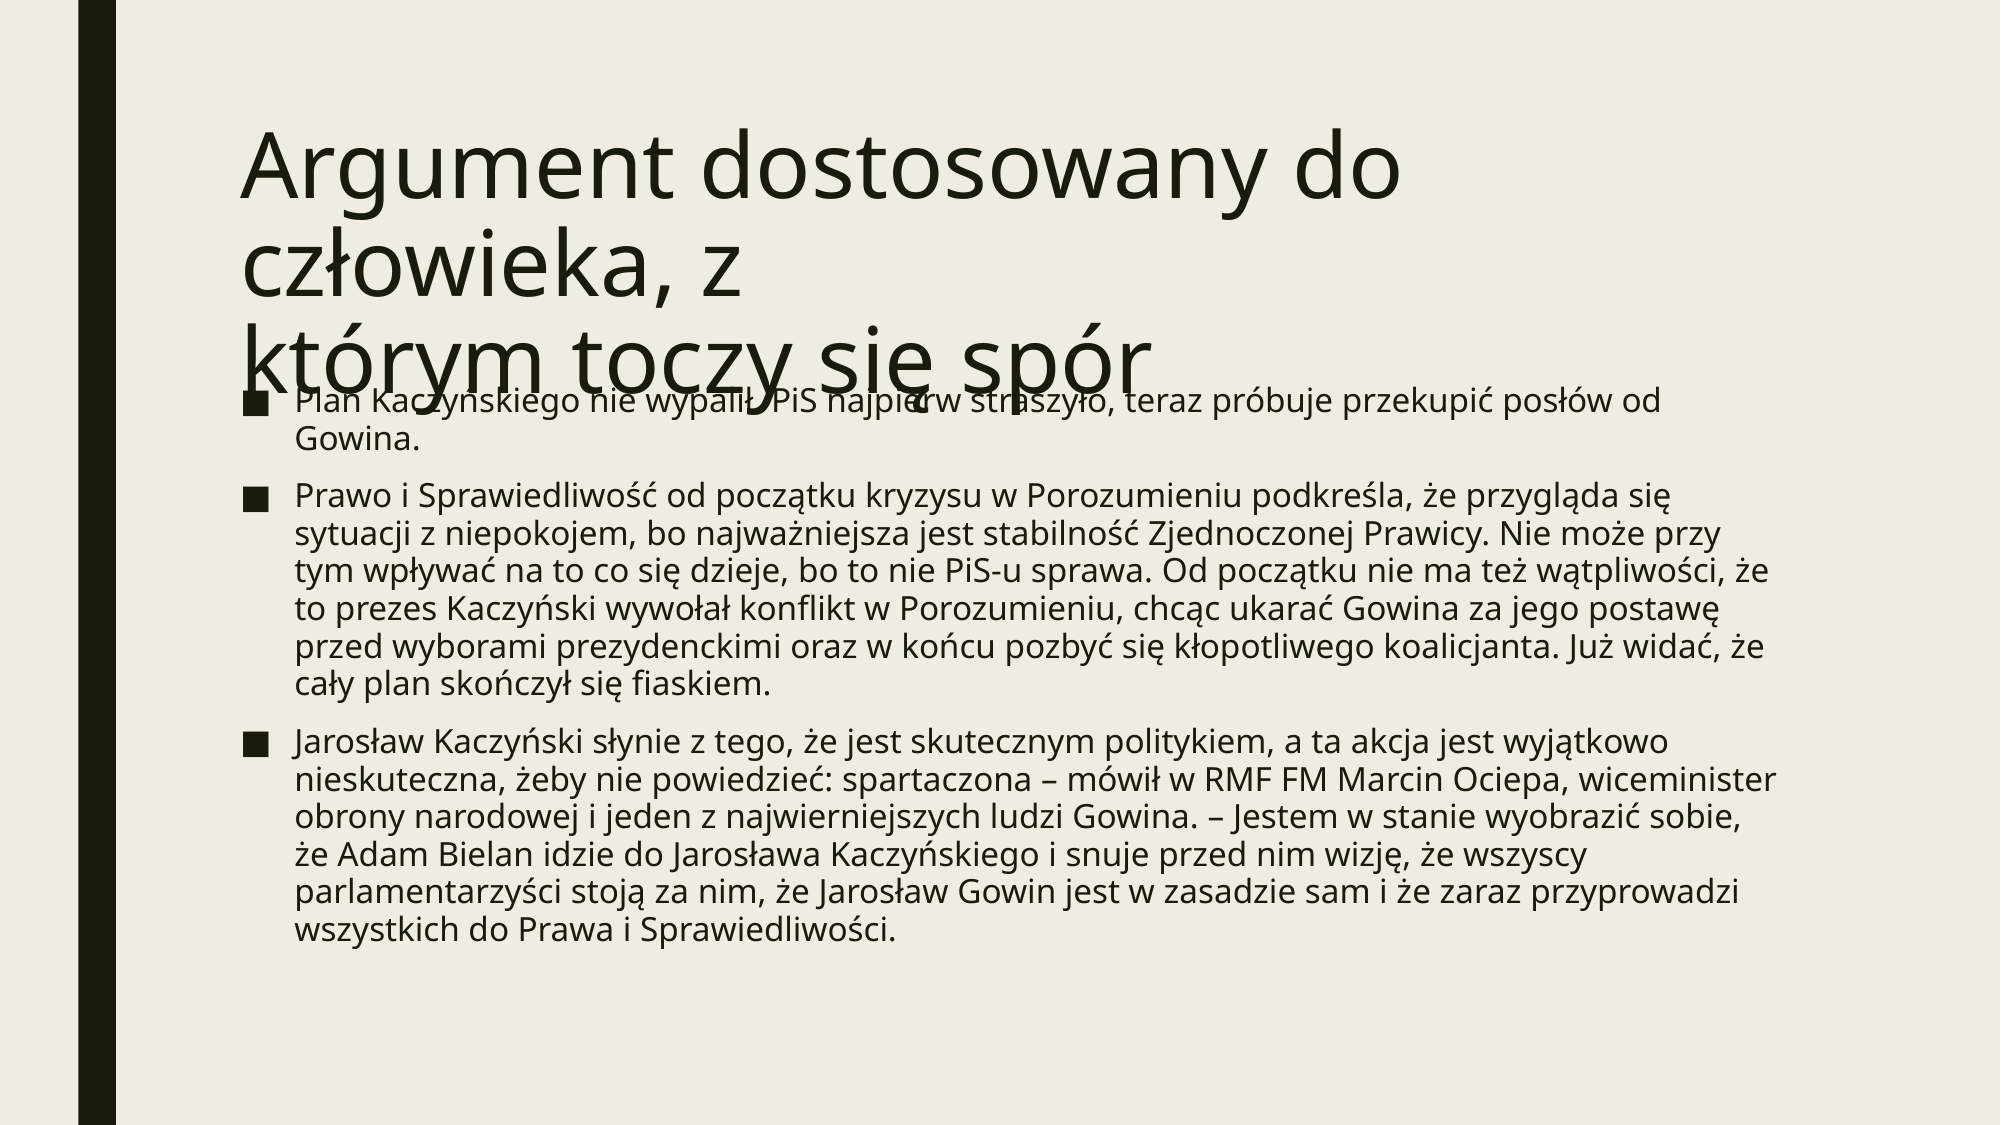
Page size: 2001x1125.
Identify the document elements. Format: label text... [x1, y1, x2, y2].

title Argument dostosowany do człowieka, z którym toczy się spór [225, 112, 1800, 357]
list Plan Kaczyńskiego nie wypalił. PiS najpierw straszyło, teraz próbuje przekupić posłów od Gowina. Prawo i Sprawiedliwość od początku kryzysu w Porozumieniu podkreśla, że przygląda się sytuacji z niepokojem, bo najważniejsza jest stabilność Zjednoczonej Prawicy. Nie może przy tym wpływać na to co się dzieje, bo to nie PiS-u sprawa. Od początku nie ma też wątpliwości, że to prezes Kaczyński wywołał konflikt w Porozumieniu, chcąc ukarać Gowina za jego postawę przed wyborami prezydenckimi oraz w końcu pozbyć się kłopotliwego koalicjanta. Już widać, że cały plan skończył się fiaskiem. Jarosław Kaczyński słynie z tego, że jest skutecznym politykiem, a ta akcja jest wyjątkowo nieskuteczna, żeby nie powiedzieć: spartaczona – mówił w RMF FM Marcin Ociepa, wiceminister obrony narodowej i jeden z najwierniejszych ludzi Gowina. – Jestem w stanie wyobrazić sobie, że Adam Bielan idzie do Jarosława Kaczyńskiego i snuje przed nim wizję, że wszyscy parlamentarzyści stoją za nim, że Jarosław Gowin jest w zasadzie sam i że zaraz przyprowadzi wszystkich do Prawa i Sprawiedliwości. [225, 375, 1800, 963]
